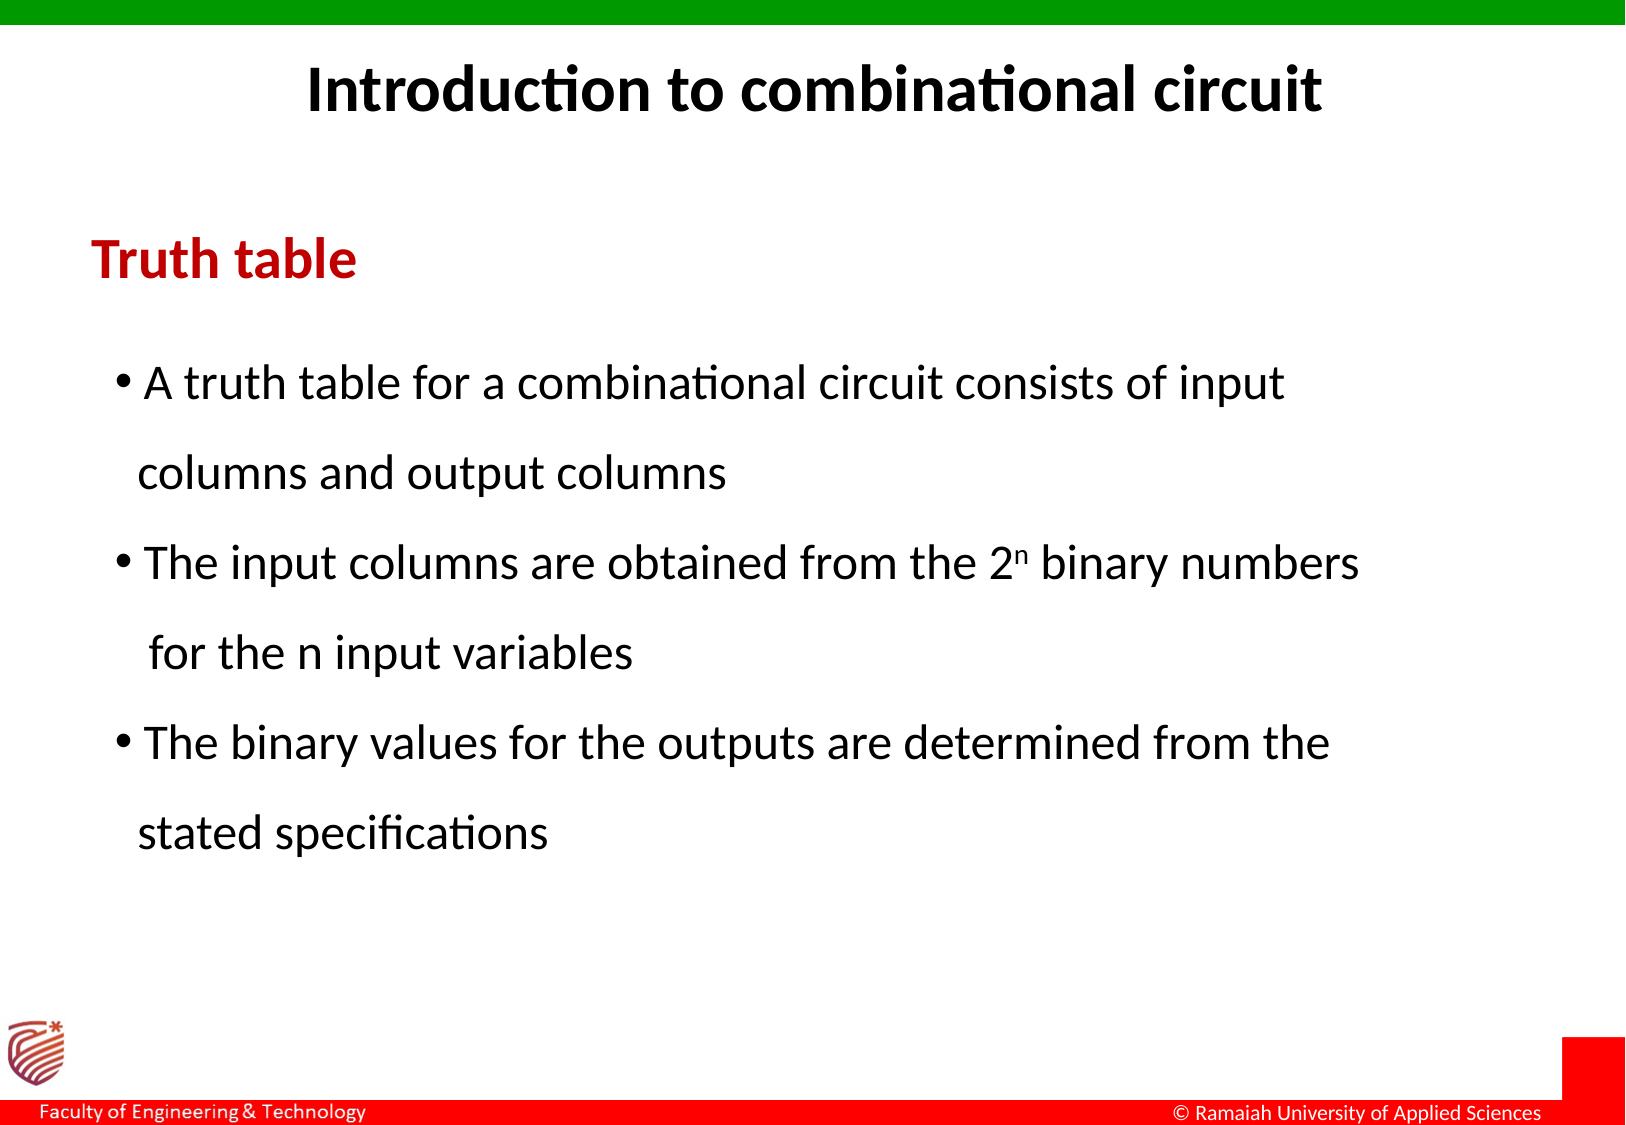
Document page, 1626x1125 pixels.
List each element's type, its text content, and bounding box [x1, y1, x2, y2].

text_box Truth table [76, 212, 373, 298]
text_box Introduction to combinational circuit [292, 37, 1340, 133]
text_box A truth table for a combinational circuit consists of input columns and output columns The input columns are obtained from the 2n binary numbers for the n input variables The binary values for the outputs are determined from the stated specifications [99, 312, 1413, 913]
picture [0, 1006, 382, 1125]
